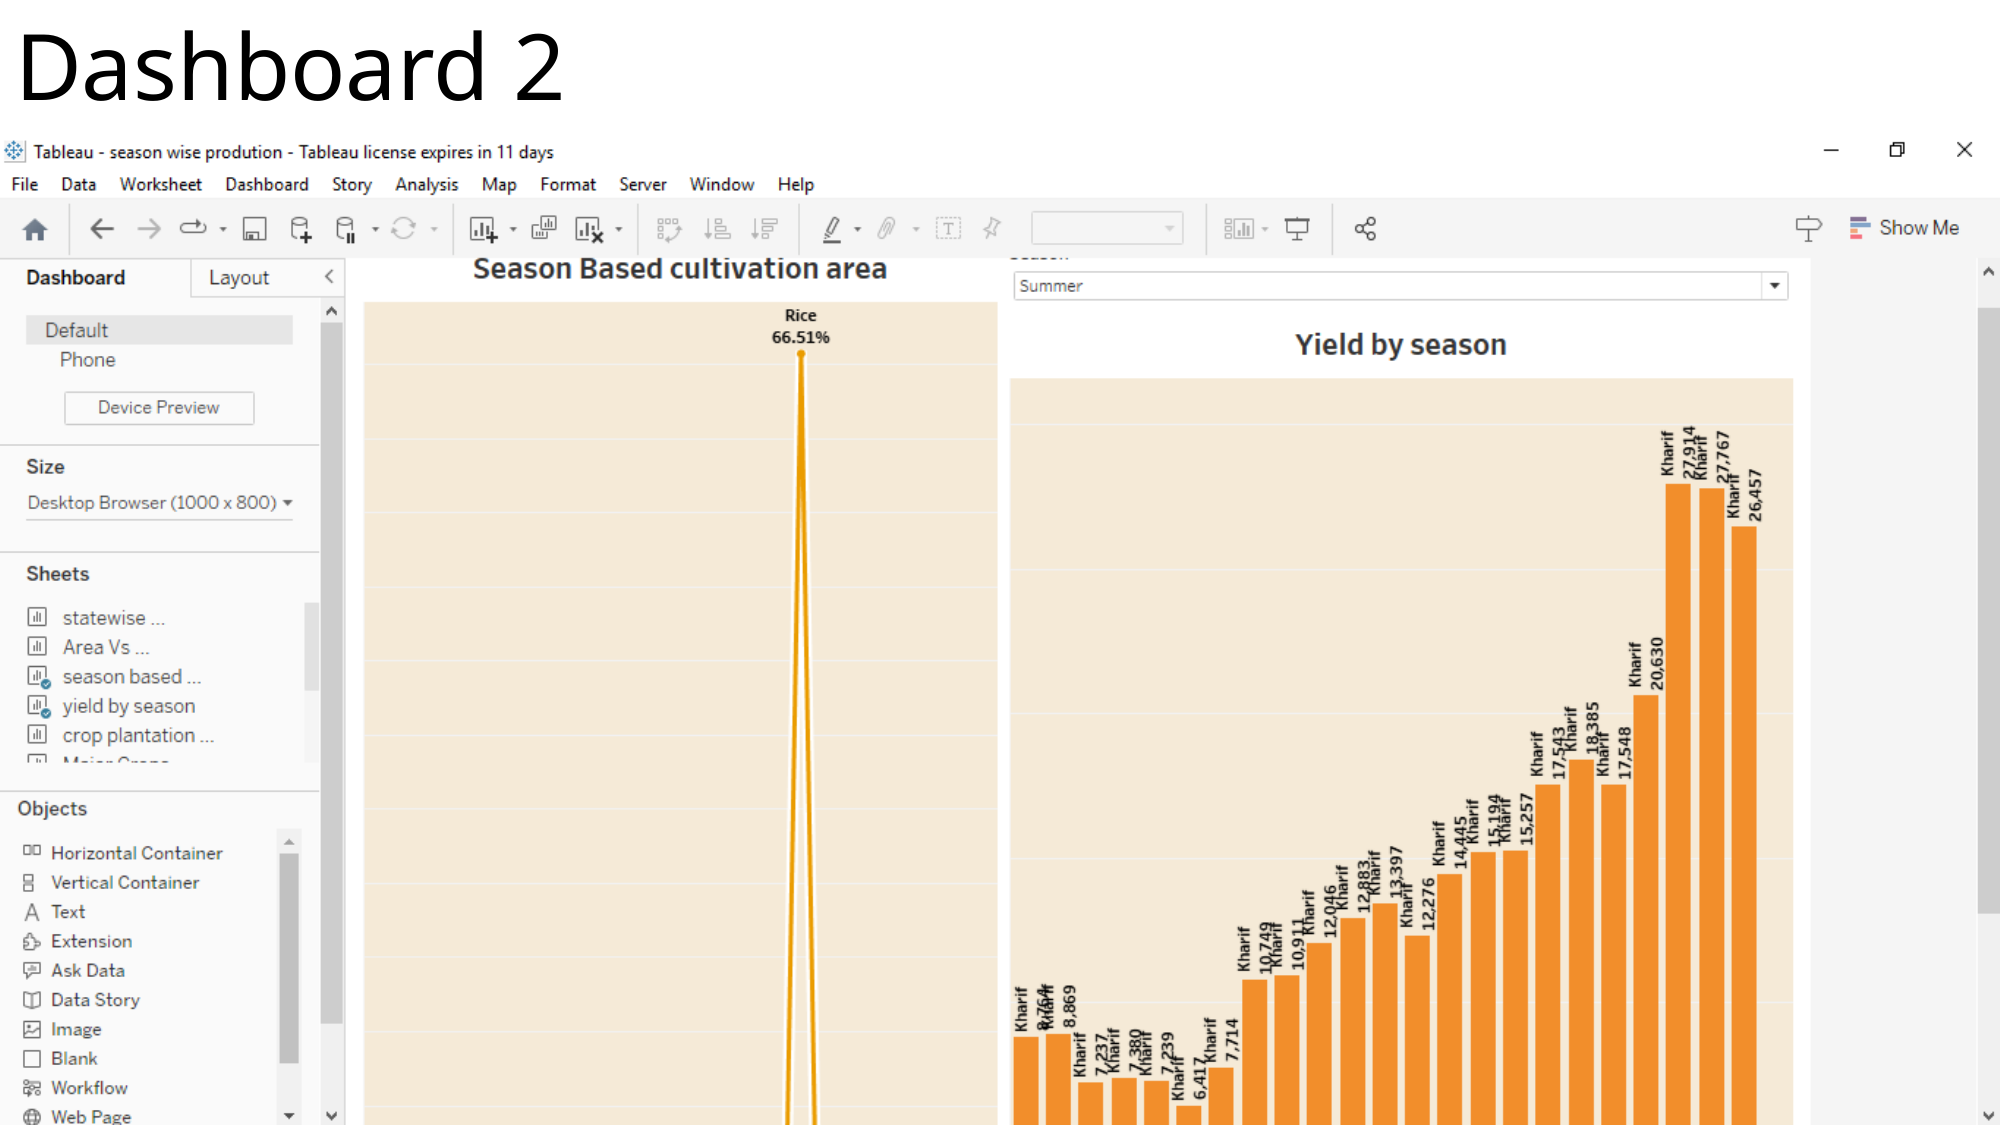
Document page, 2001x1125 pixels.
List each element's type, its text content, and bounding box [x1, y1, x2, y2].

title Dashboard 2 [0, 0, 1807, 135]
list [0, 135, 2000, 1125]
